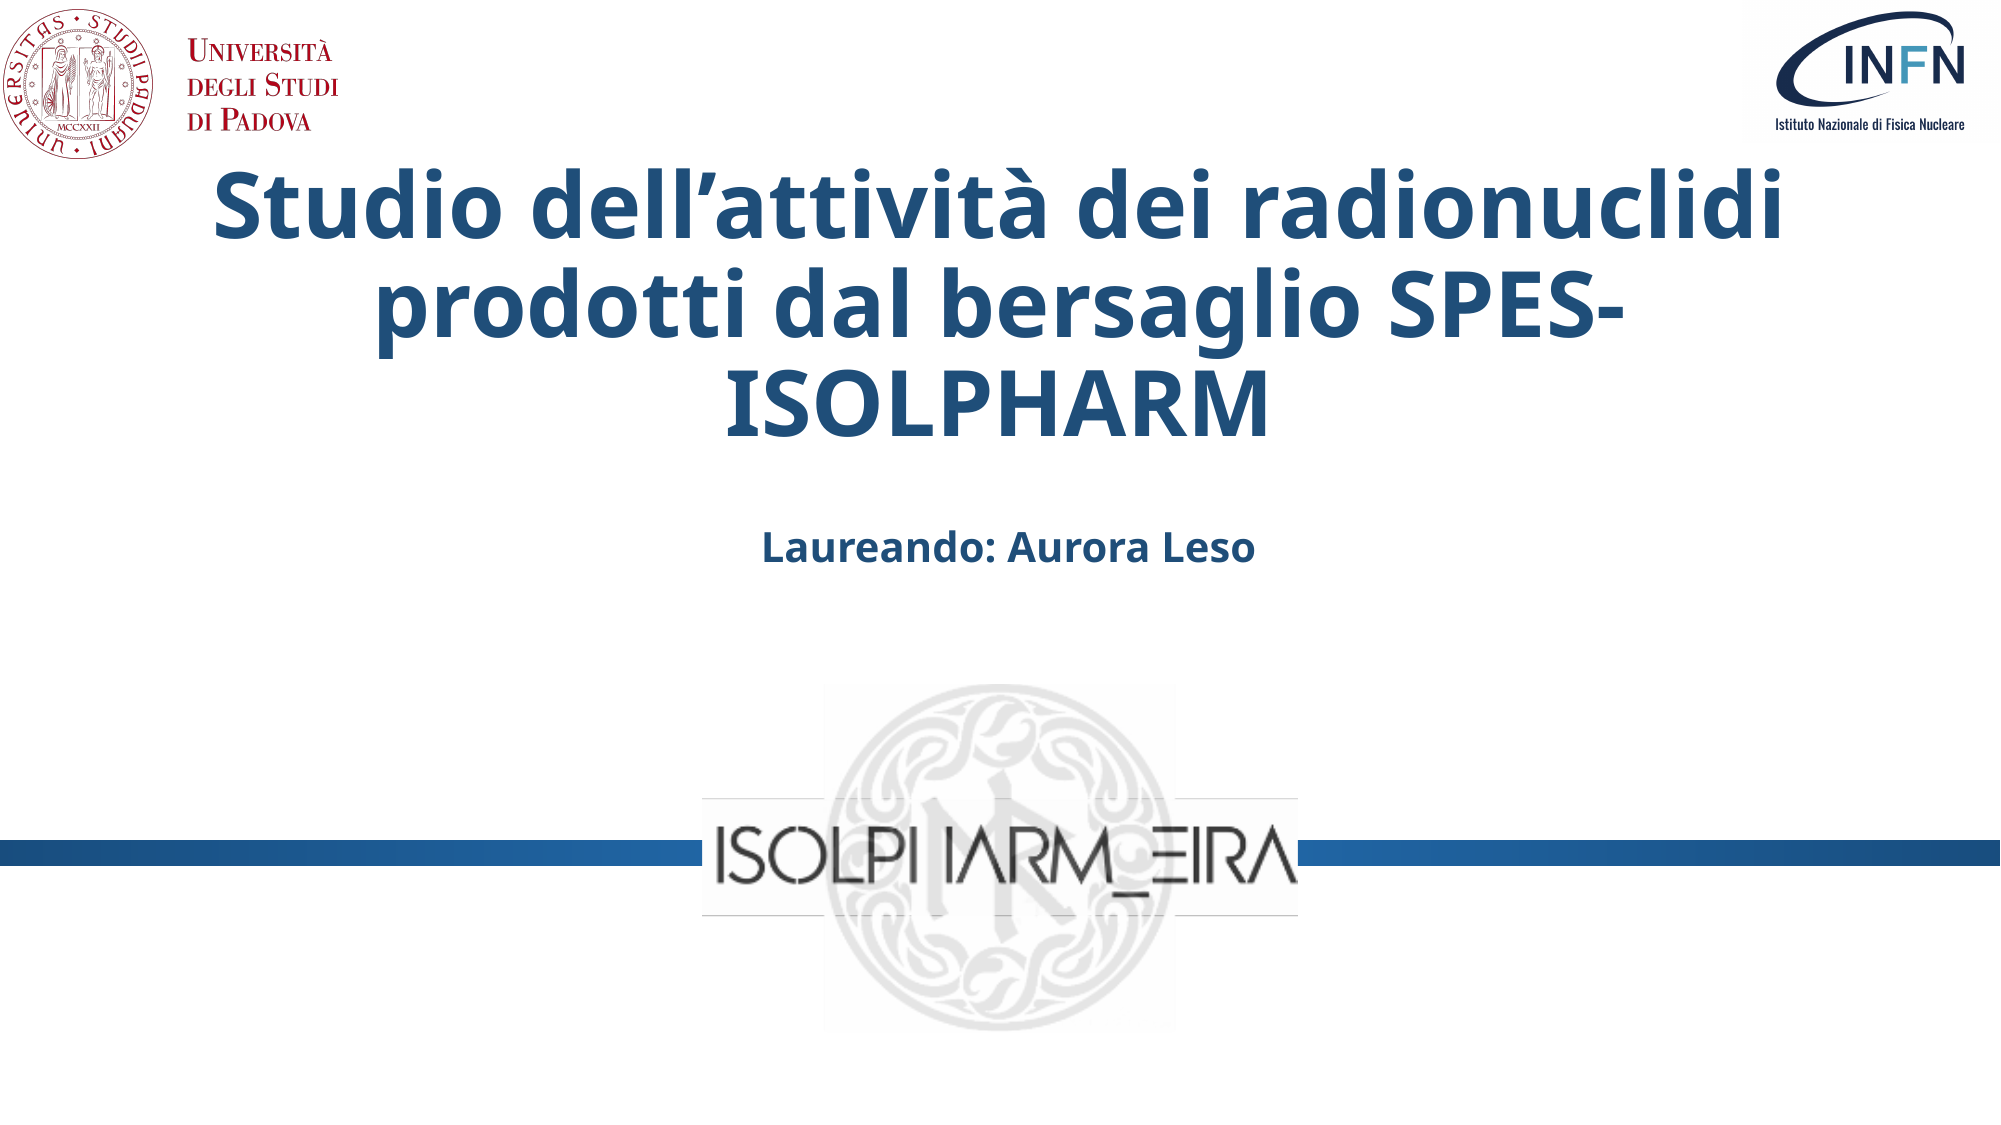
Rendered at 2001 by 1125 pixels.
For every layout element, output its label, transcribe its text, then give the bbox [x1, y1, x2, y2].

title Studio dell’attività dei radionuclidi prodotti dal bersaglio SPES-ISOLPHARM [137, 195, 1863, 419]
text_box Laureando: Aurora Leso [146, 437, 1872, 661]
picture [702, 684, 1298, 1048]
picture [2, 8, 338, 160]
picture [1742, 0, 2000, 143]
